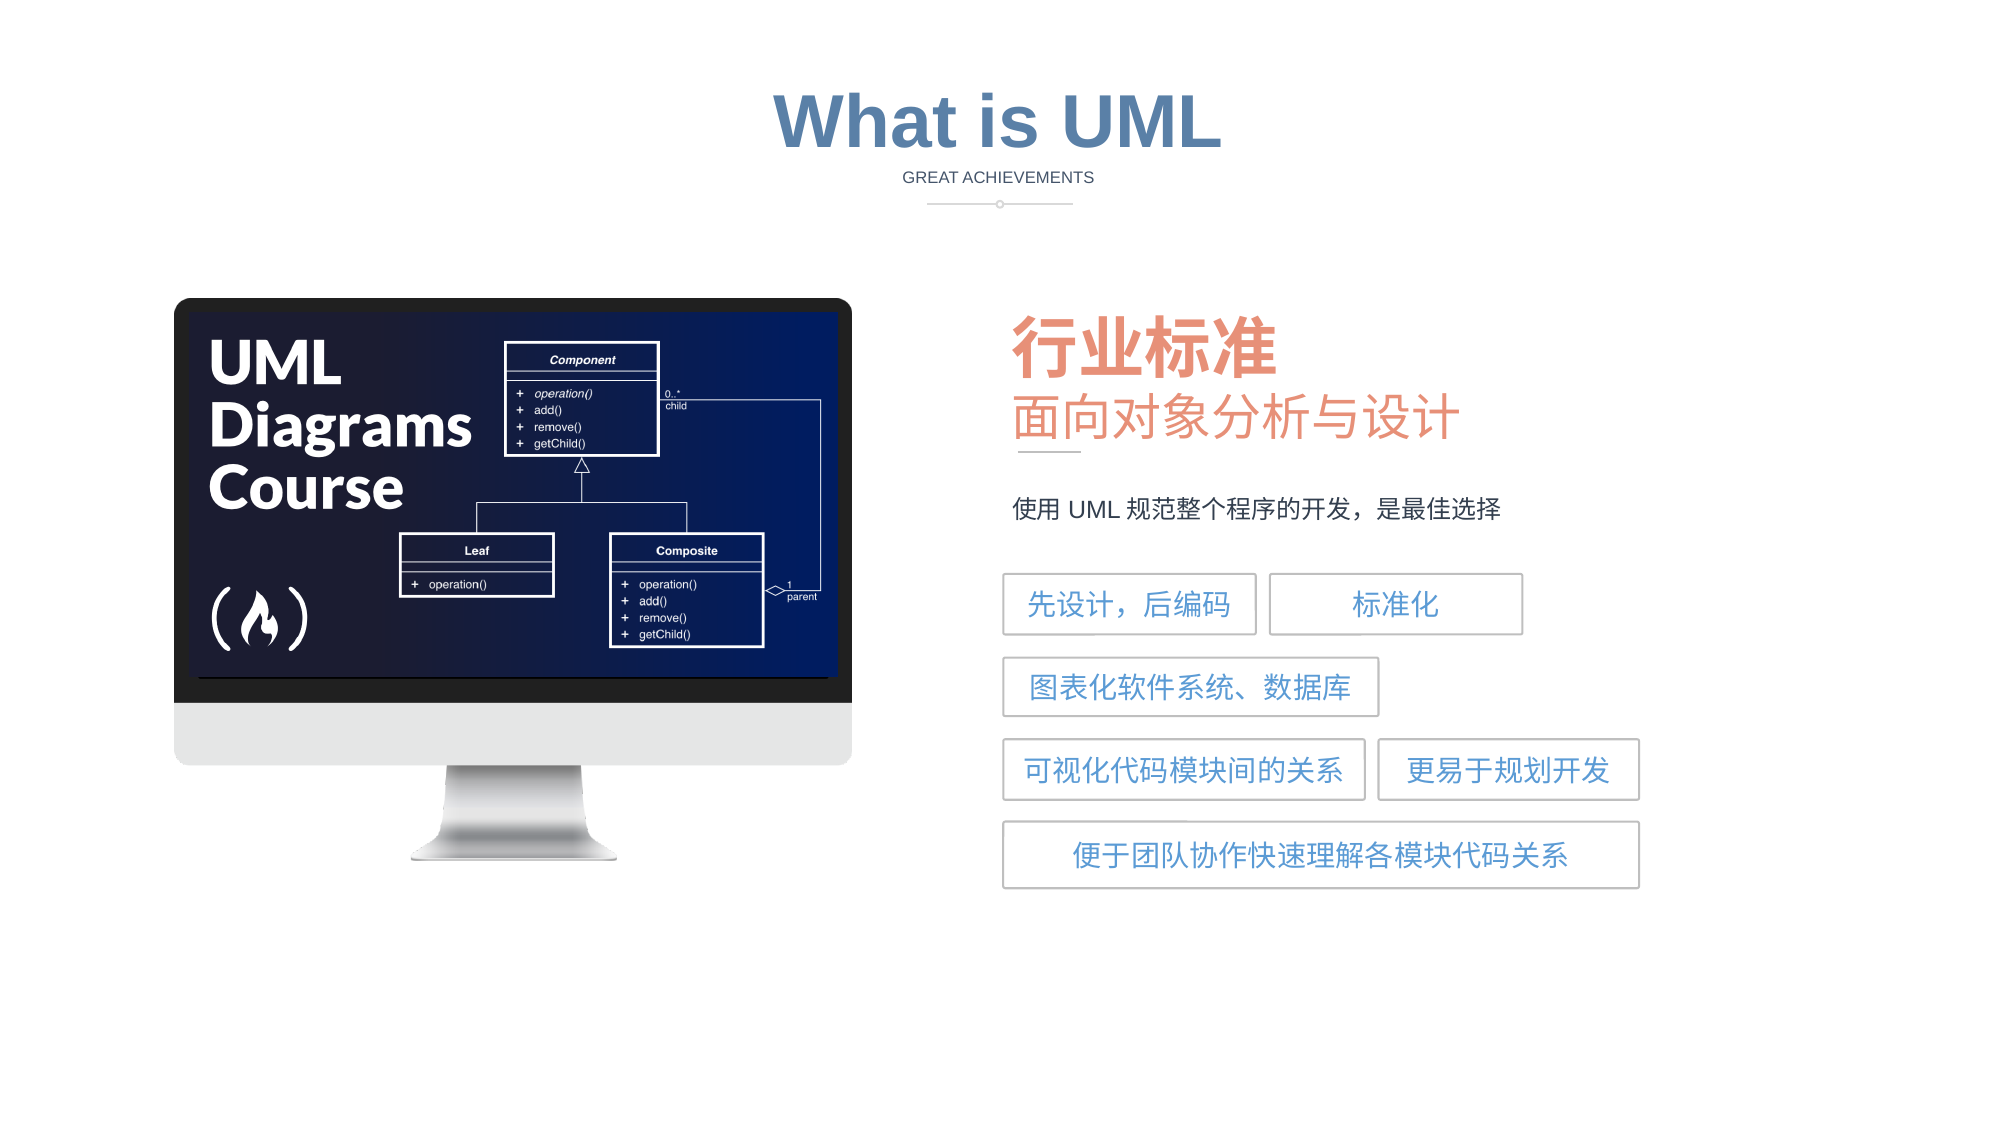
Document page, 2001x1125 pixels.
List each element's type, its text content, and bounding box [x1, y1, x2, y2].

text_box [927, 200, 1073, 208]
text_box 图表化软件系统、数据库 [1002, 656, 1380, 718]
text_box 标准化 [1268, 572, 1524, 636]
text_box GREAT ACHIEVEMENTS [879, 170, 1118, 195]
picture [174, 298, 853, 863]
text_box 先设计，后编码 [1002, 572, 1257, 636]
text_box 可视化代码模块间的关系 [1002, 738, 1366, 801]
text_box 更易于规划开发 [1377, 738, 1641, 801]
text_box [996, 298, 1614, 533]
text_box What is UML [543, 65, 1455, 170]
text_box 便于团队协作快速理解各模块代码关系 [1002, 820, 1641, 890]
